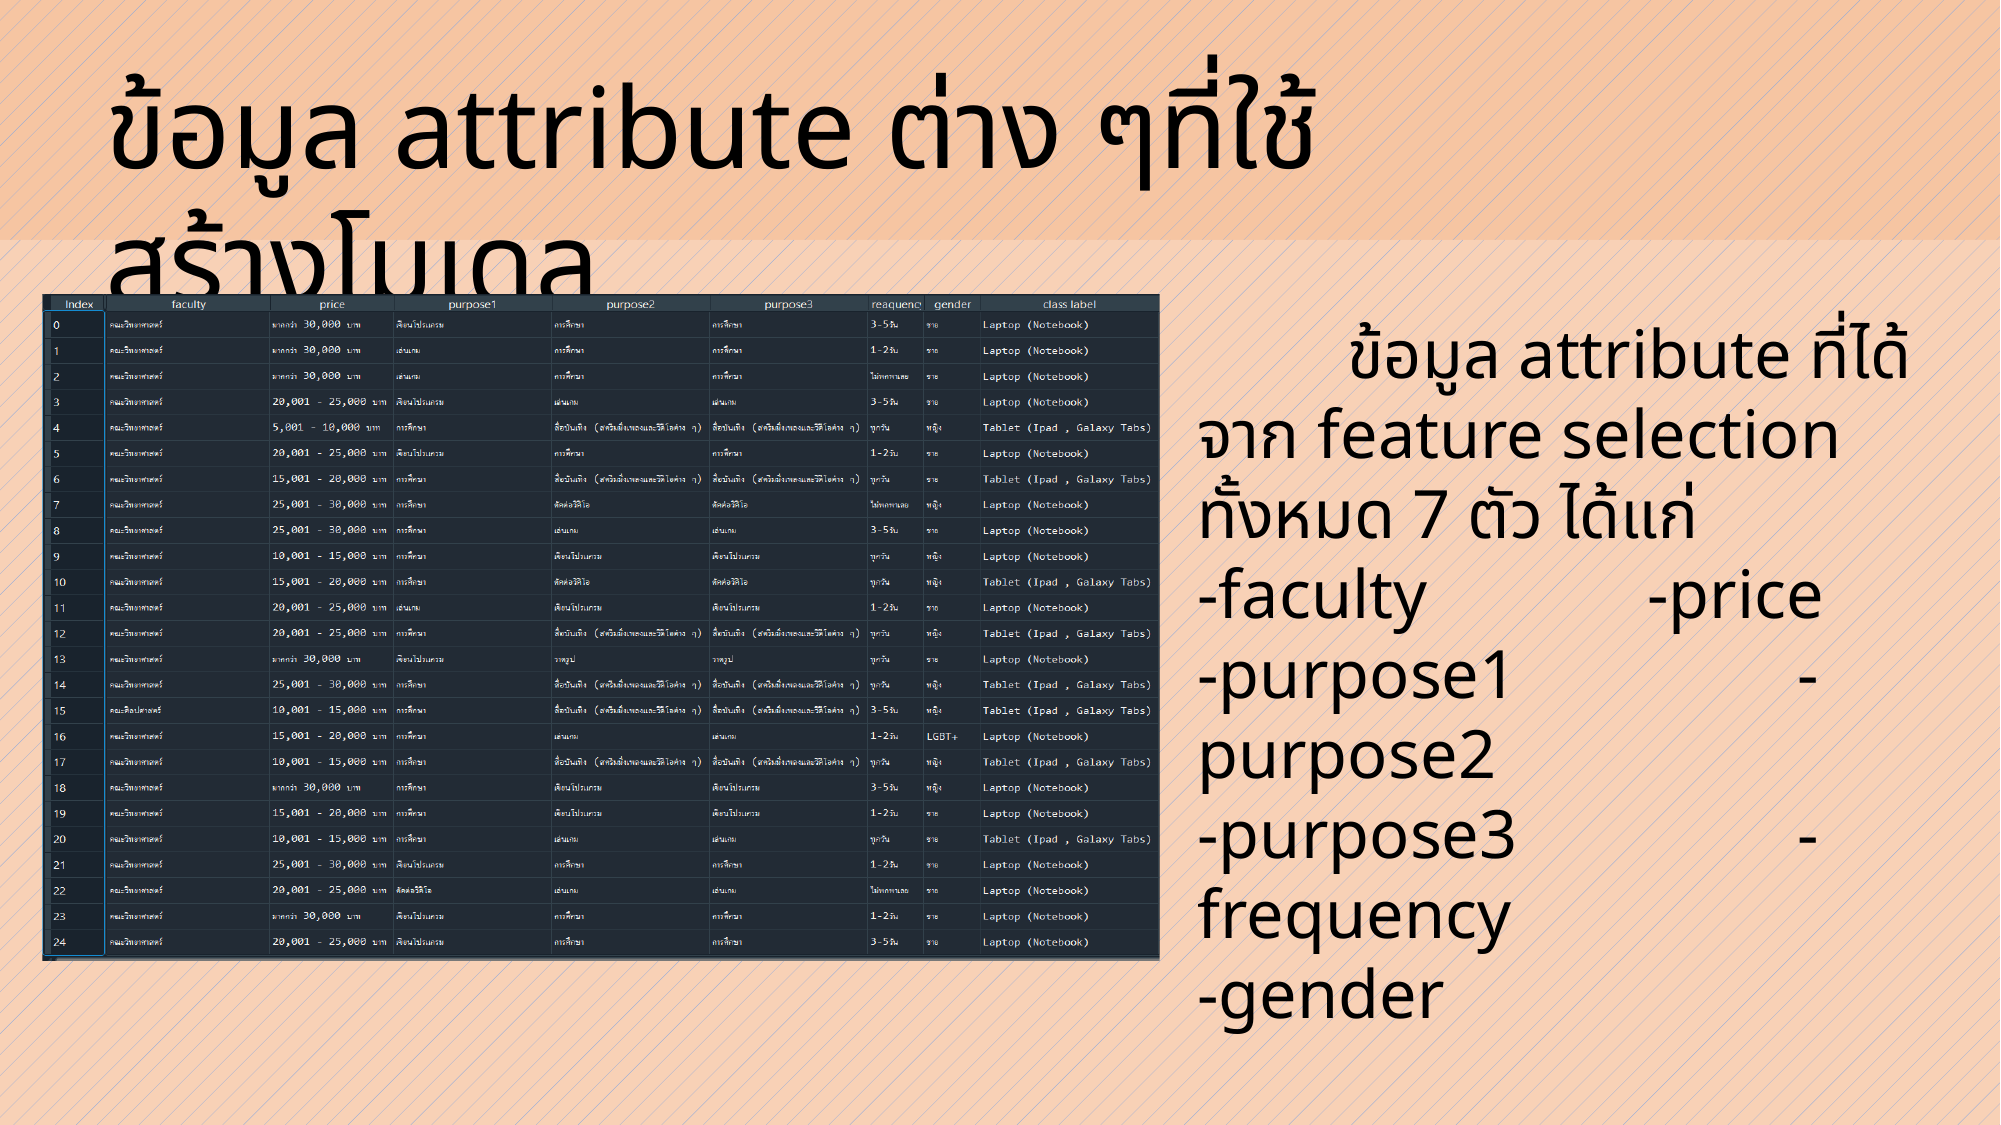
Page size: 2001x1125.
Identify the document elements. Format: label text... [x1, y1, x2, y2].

text_box ข้อมูล attribute ที่ได้จาก feature selection ทั้งหมด 7 ตัว ได้แก่ -faculty -price -purpose1 -purpose2 -purpose3 -frequency -gender [1182, 304, 2000, 1039]
picture [42, 294, 1160, 961]
text_box [0, 239, 2000, 1125]
text_box ข้อมูล attribute ต่าง ๆที่ใช้สร้างโมเดล [90, 48, 1477, 334]
